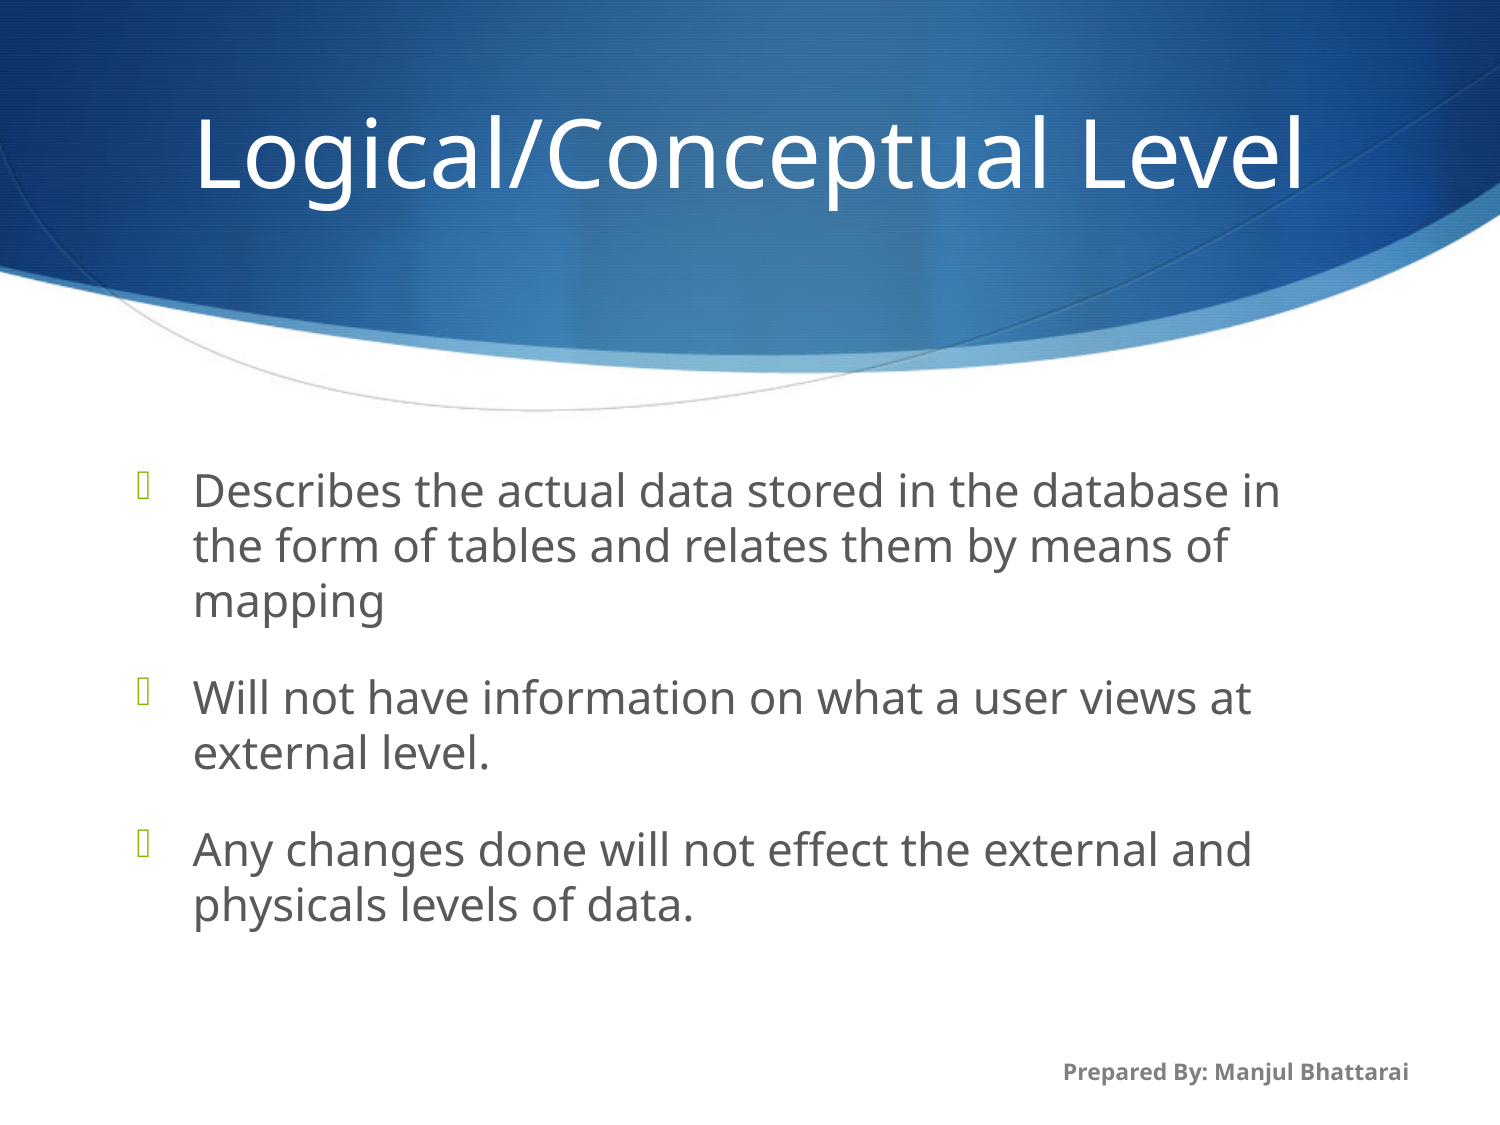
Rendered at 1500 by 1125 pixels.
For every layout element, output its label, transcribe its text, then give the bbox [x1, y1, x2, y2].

title Logical/Conceptual Level [75, 56, 1425, 245]
footer Prepared By: Manjul Bhattarai [949, 1042, 1425, 1103]
list Describes the actual data stored in the database in the form of tables and relates them by means of mapping Will not have information on what a user views at external level. Any changes done will not effect the external and physicals levels of data. [121, 454, 1379, 991]
picture [0, 0, 1500, 1125]
